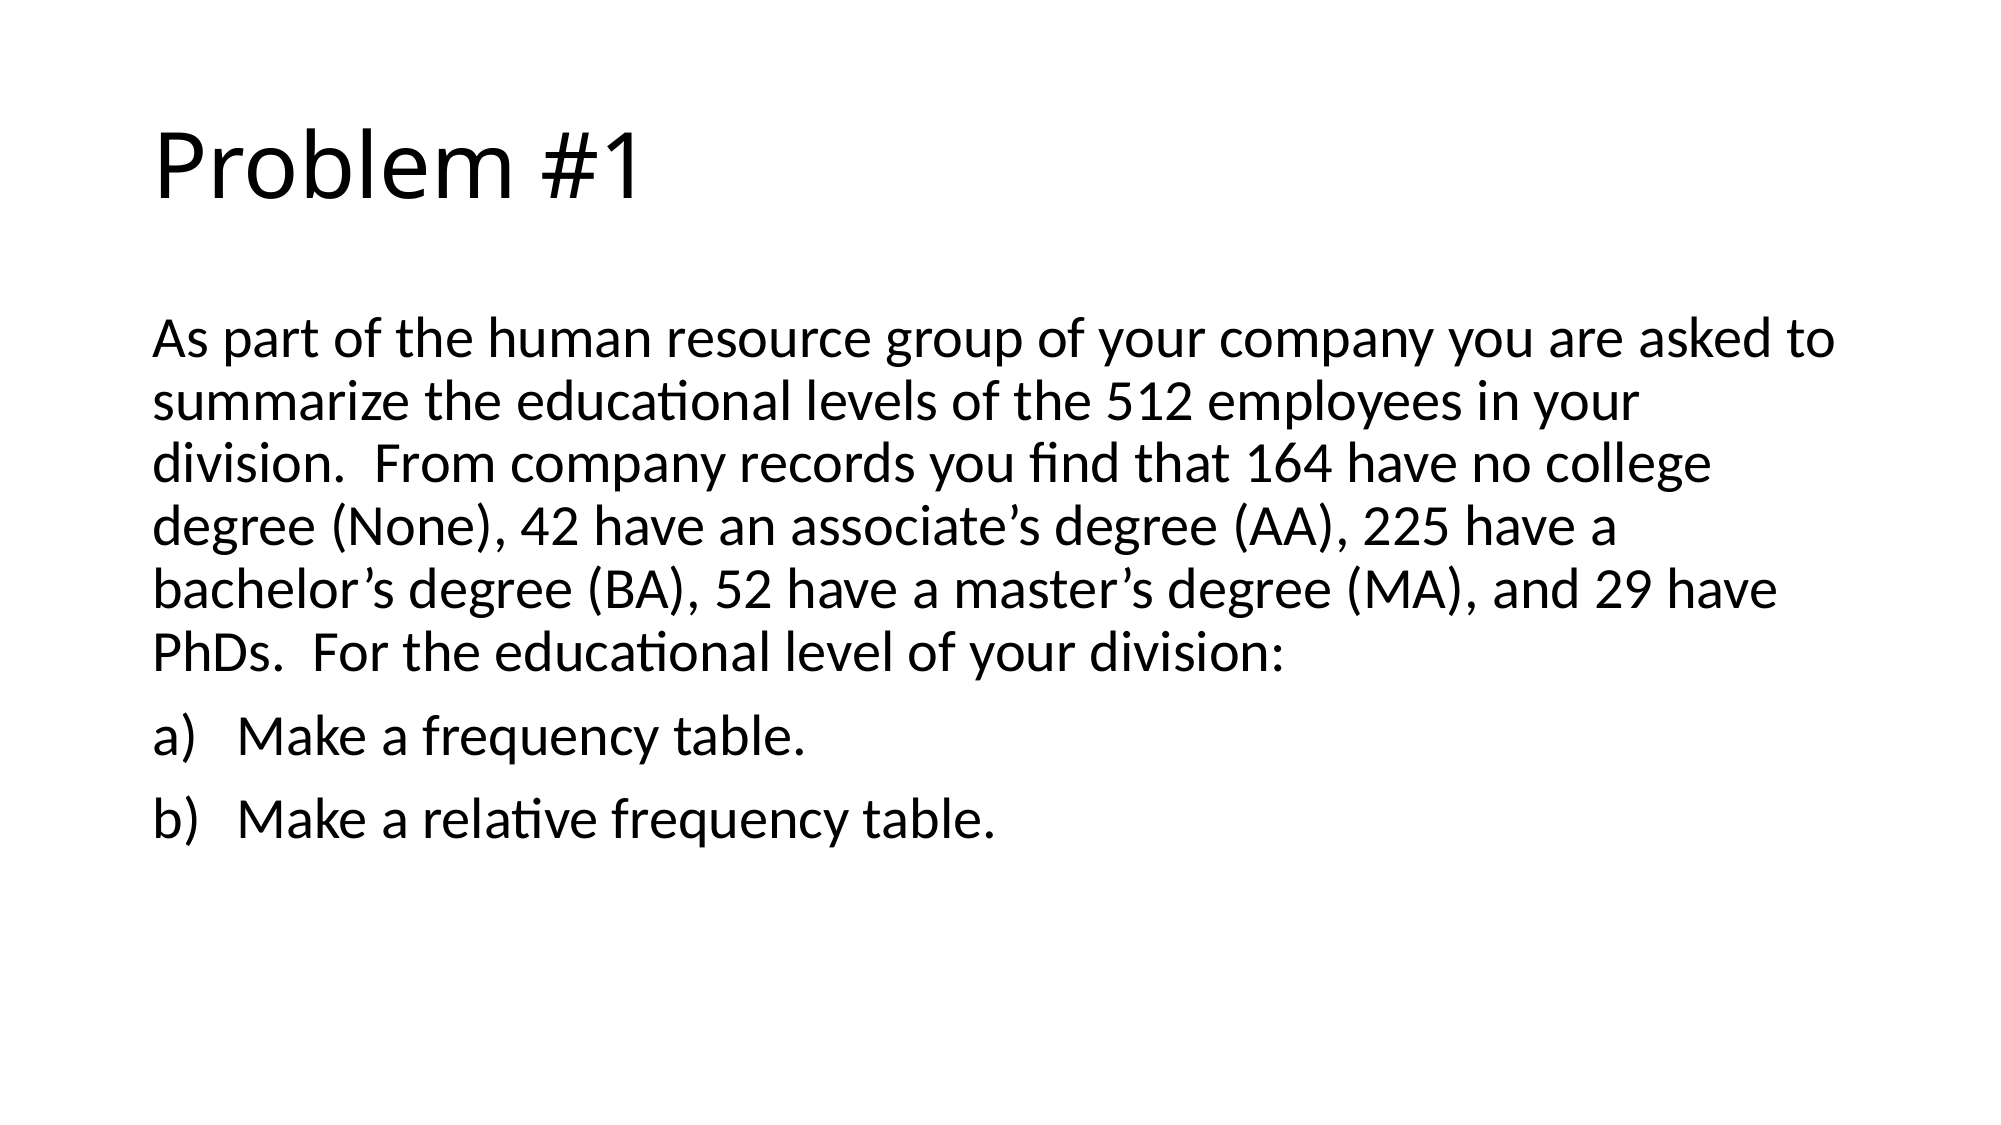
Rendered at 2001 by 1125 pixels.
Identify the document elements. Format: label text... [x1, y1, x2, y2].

title Problem #1 [137, 59, 1863, 278]
list As part of the human resource group of your company you are asked to summarize the educational levels of the 512 employees in your division. From company records you find that 164 have no college degree (None), 42 have an associate’s degree (AA), 225 have a bachelor’s degree (BA), 52 have a master’s degree (MA), and 29 have PhDs. For the educational level of your division: Make a frequency table. Make a relative frequency table. [137, 299, 1863, 1014]
